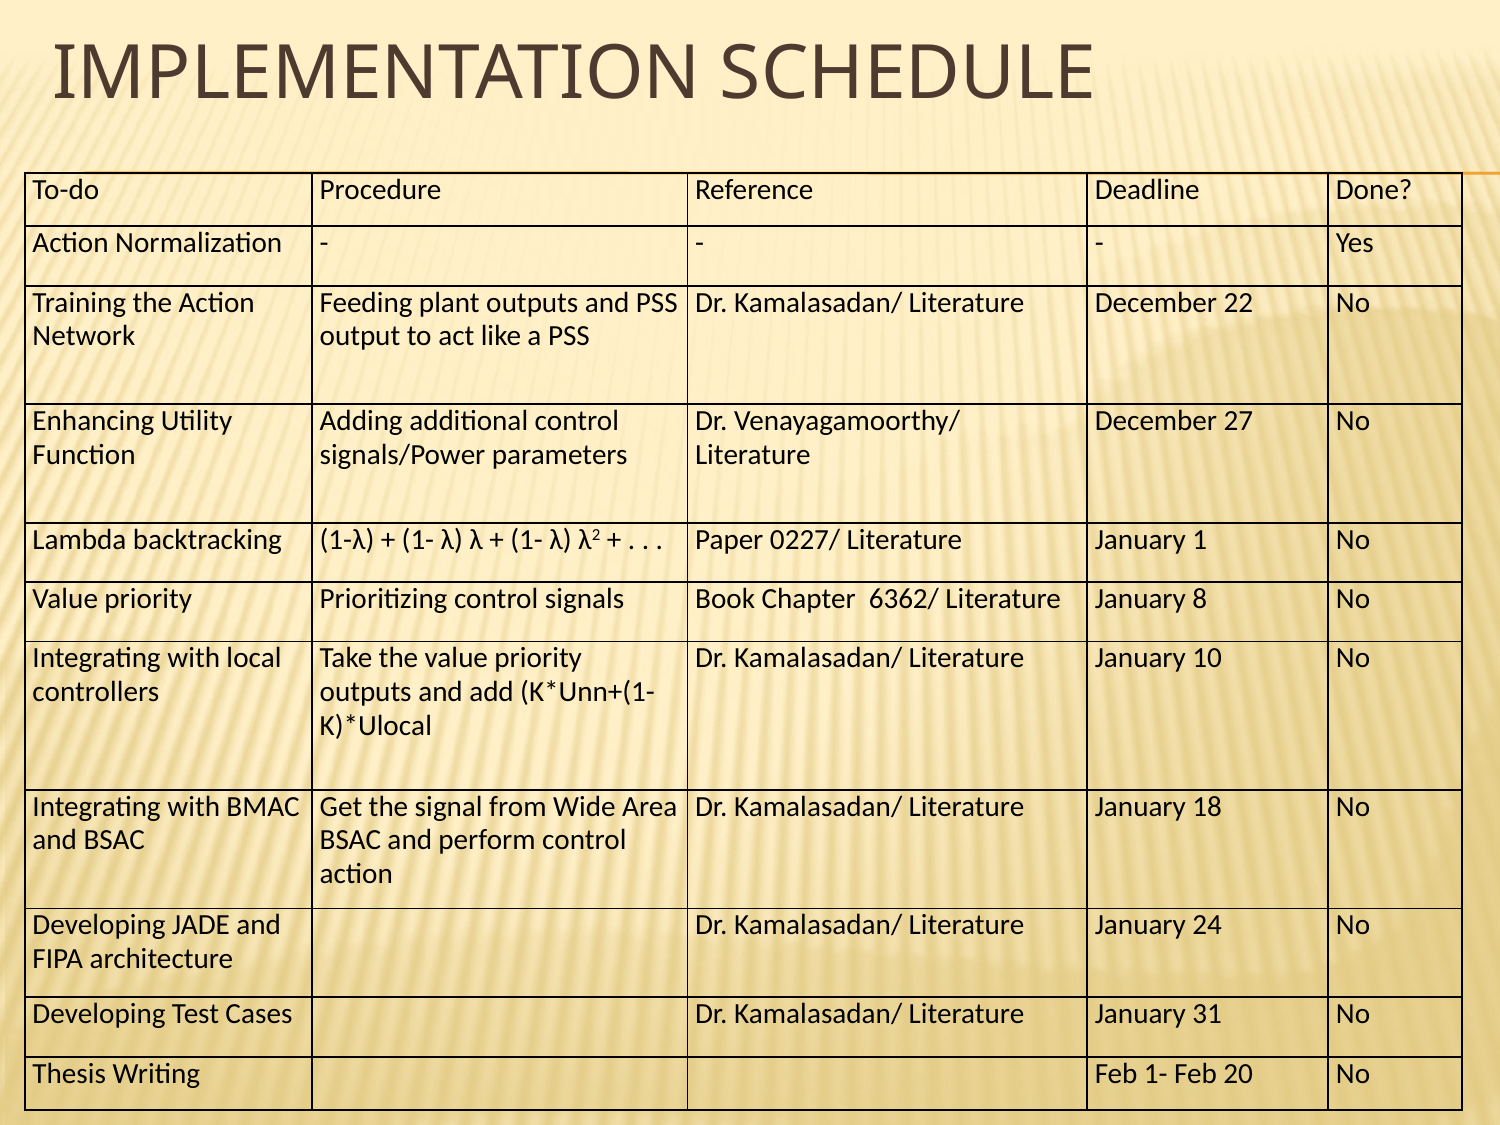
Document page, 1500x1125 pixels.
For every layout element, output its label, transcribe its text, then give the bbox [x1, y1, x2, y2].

table_cell Dr. Kamalasadan/ Literature [688, 791, 1086, 908]
table_cell [688, 1058, 1086, 1109]
table_cell - [1088, 227, 1327, 285]
table_cell Yes [1329, 227, 1461, 285]
table_cell (1-λ) + (1- λ) λ + (1- λ) λ2 + . . . [313, 524, 687, 581]
table_cell Dr. Kamalasadan/ Literature [688, 998, 1086, 1056]
table_cell December 27 [1088, 405, 1327, 522]
table_cell Integrating with BMAC and BSAC [26, 791, 311, 908]
table_cell Thesis Writing [26, 1058, 311, 1109]
table_cell Get the signal from Wide Area BSAC and perform control action [313, 791, 687, 908]
table_cell - [688, 227, 1086, 285]
table_cell Action Normalization [26, 227, 311, 285]
table_cell Feb 1- Feb 20 [1088, 1058, 1327, 1109]
table_cell No [1329, 909, 1461, 996]
table_cell [313, 909, 687, 996]
table_cell No [1329, 642, 1461, 789]
table_cell No [1329, 287, 1461, 403]
table_cell Adding additional control signals/Power parameters [313, 405, 687, 522]
table_cell - [313, 227, 687, 285]
table_cell Lambda backtracking [26, 524, 311, 581]
table_header Deadline [1088, 174, 1327, 225]
table_cell No [1329, 1058, 1461, 1109]
table_header Procedure [313, 174, 687, 225]
table_cell January 1 [1088, 524, 1327, 581]
table_cell No [1329, 583, 1461, 641]
table_cell January 8 [1088, 583, 1327, 641]
table_cell Enhancing Utility Function [26, 405, 311, 522]
table_cell Developing Test Cases [26, 998, 311, 1056]
table_cell January 18 [1088, 791, 1327, 908]
table_cell Training the Action Network [26, 287, 311, 403]
table_cell No [1329, 524, 1461, 581]
table_cell Dr. Kamalasadan/ Literature [688, 909, 1086, 996]
table_cell Take the value priority outputs and add (K*Unn+(1-K)*Ulocal [313, 642, 687, 789]
table_cell No [1329, 405, 1461, 522]
table_cell Integrating with local controllers [26, 642, 311, 789]
table_cell Dr. Kamalasadan/ Literature [688, 287, 1086, 403]
table_cell Developing JADE and FIPA architecture [26, 909, 311, 996]
table_cell January 24 [1088, 909, 1327, 996]
table_cell January 31 [1088, 998, 1327, 1056]
table_cell [313, 1058, 687, 1109]
table_cell January 10 [1088, 642, 1327, 789]
table_header Done? [1329, 174, 1461, 225]
table_cell Paper 0227/ Literature [688, 524, 1086, 581]
table_cell Book Chapter 6362/ Literature [688, 583, 1086, 641]
table_header To-do [26, 174, 311, 225]
table_header Reference [688, 174, 1086, 225]
table_cell No [1329, 998, 1461, 1056]
table_cell Dr. Venayagamoorthy/ Literature [688, 405, 1086, 522]
table_cell [313, 998, 687, 1056]
table_cell Value priority [26, 583, 311, 641]
title Implementation schedule [37, 0, 1463, 138]
table_cell Feeding plant outputs and PSS output to act like a PSS [313, 287, 687, 403]
table_cell No [1329, 791, 1461, 908]
table_cell Prioritizing control signals [313, 583, 687, 641]
table_cell Dr. Kamalasadan/ Literature [688, 642, 1086, 789]
table_cell December 22 [1088, 287, 1327, 403]
